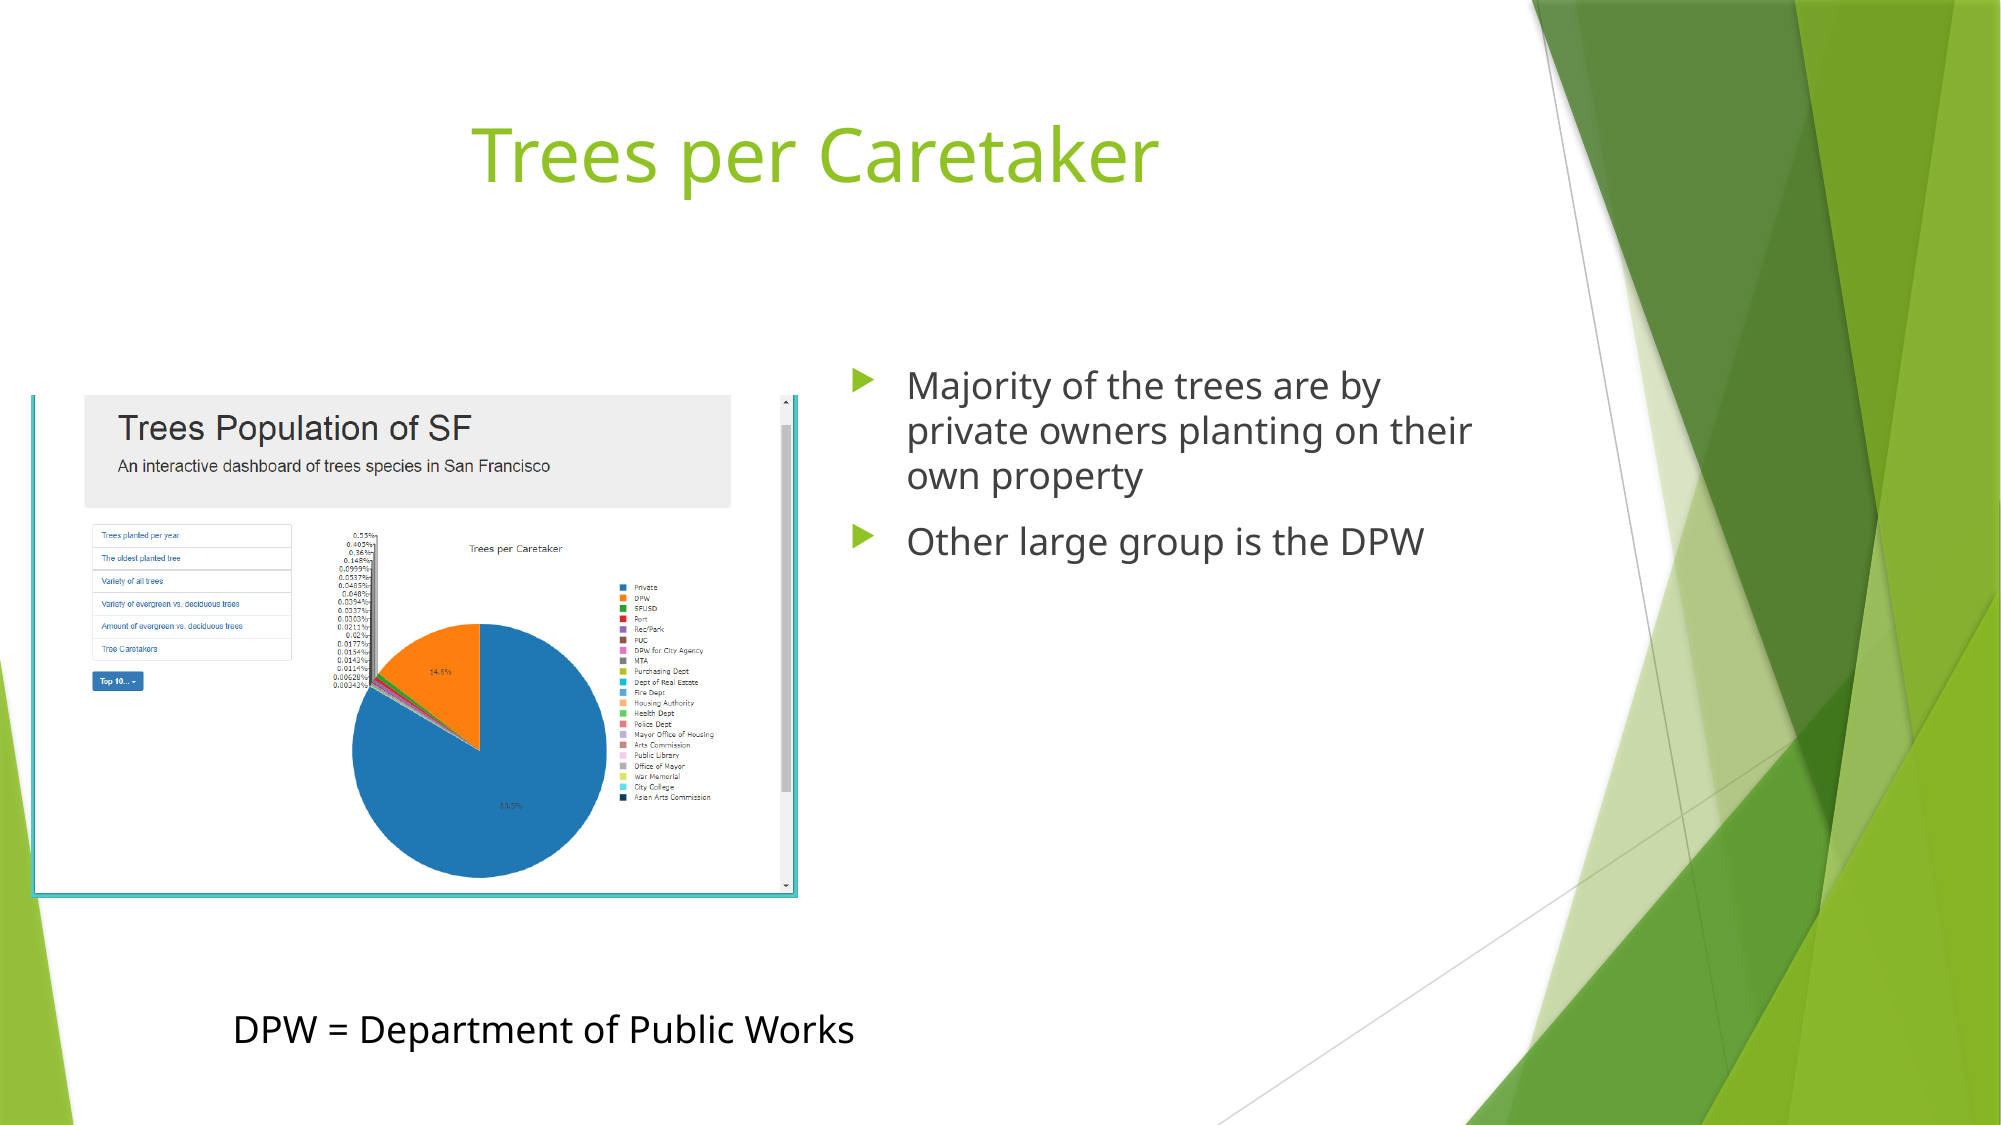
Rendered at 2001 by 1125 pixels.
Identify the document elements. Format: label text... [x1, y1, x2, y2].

title Trees per Caretaker [111, 99, 1522, 317]
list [31, 394, 798, 899]
text_box DPW = Department of Public Works [217, 998, 1259, 1059]
list Majority of the trees are by private owners planting on their own property Other large group is the DPW [834, 354, 1522, 992]
